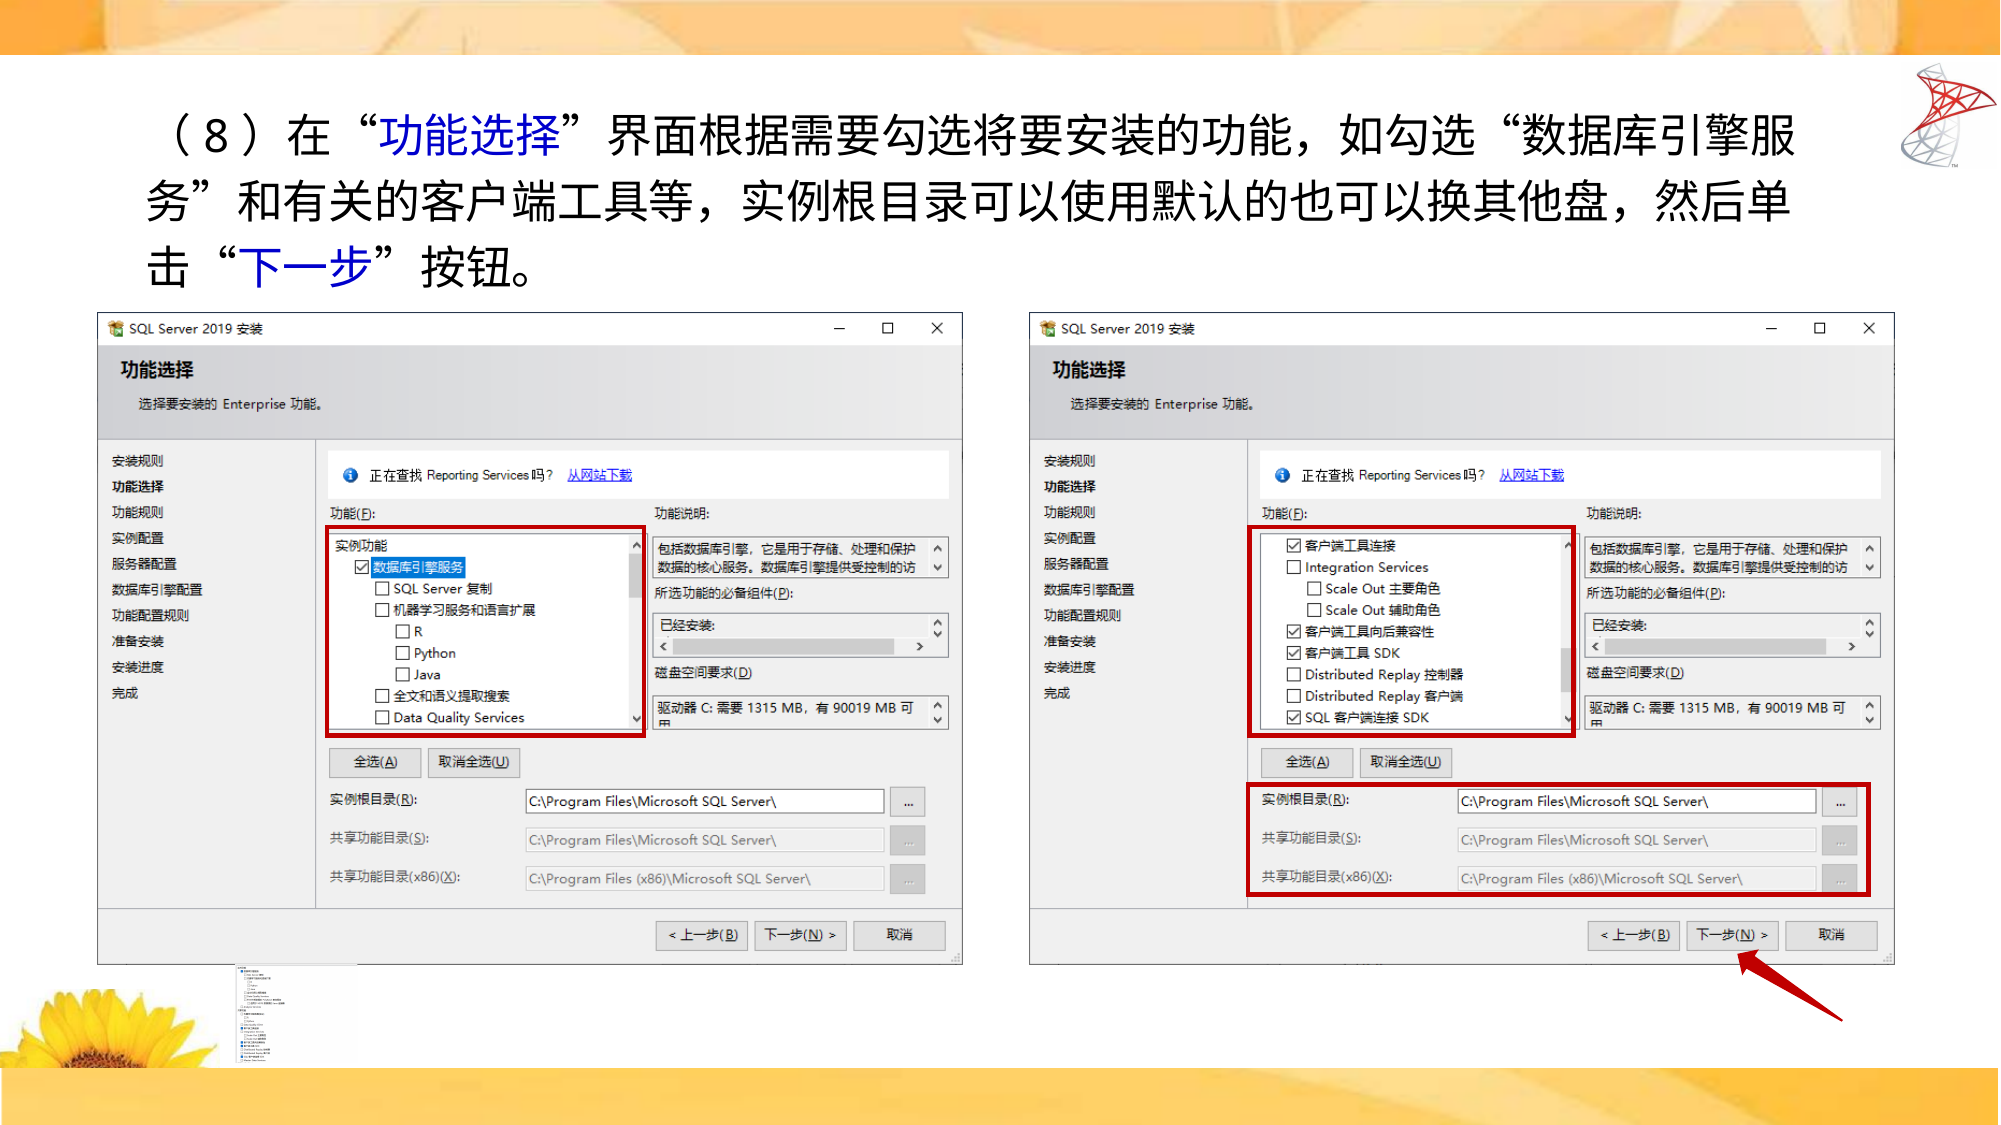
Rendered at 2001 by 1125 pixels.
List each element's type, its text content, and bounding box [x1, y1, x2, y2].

picture [0, 0, 2001, 55]
picture [1901, 62, 1997, 169]
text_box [97, 312, 1895, 1001]
picture [235, 964, 358, 1063]
picture [0, 989, 1998, 1125]
text_box （8）在“功能选择”界面根据需要勾选将要安装的功能，如勾选“数据库引擎服务”和有关的客户端工具等，实例根目录可以使用默认的也可以换其他盘，然后单击“下一步”按钮。 [131, 88, 1835, 302]
